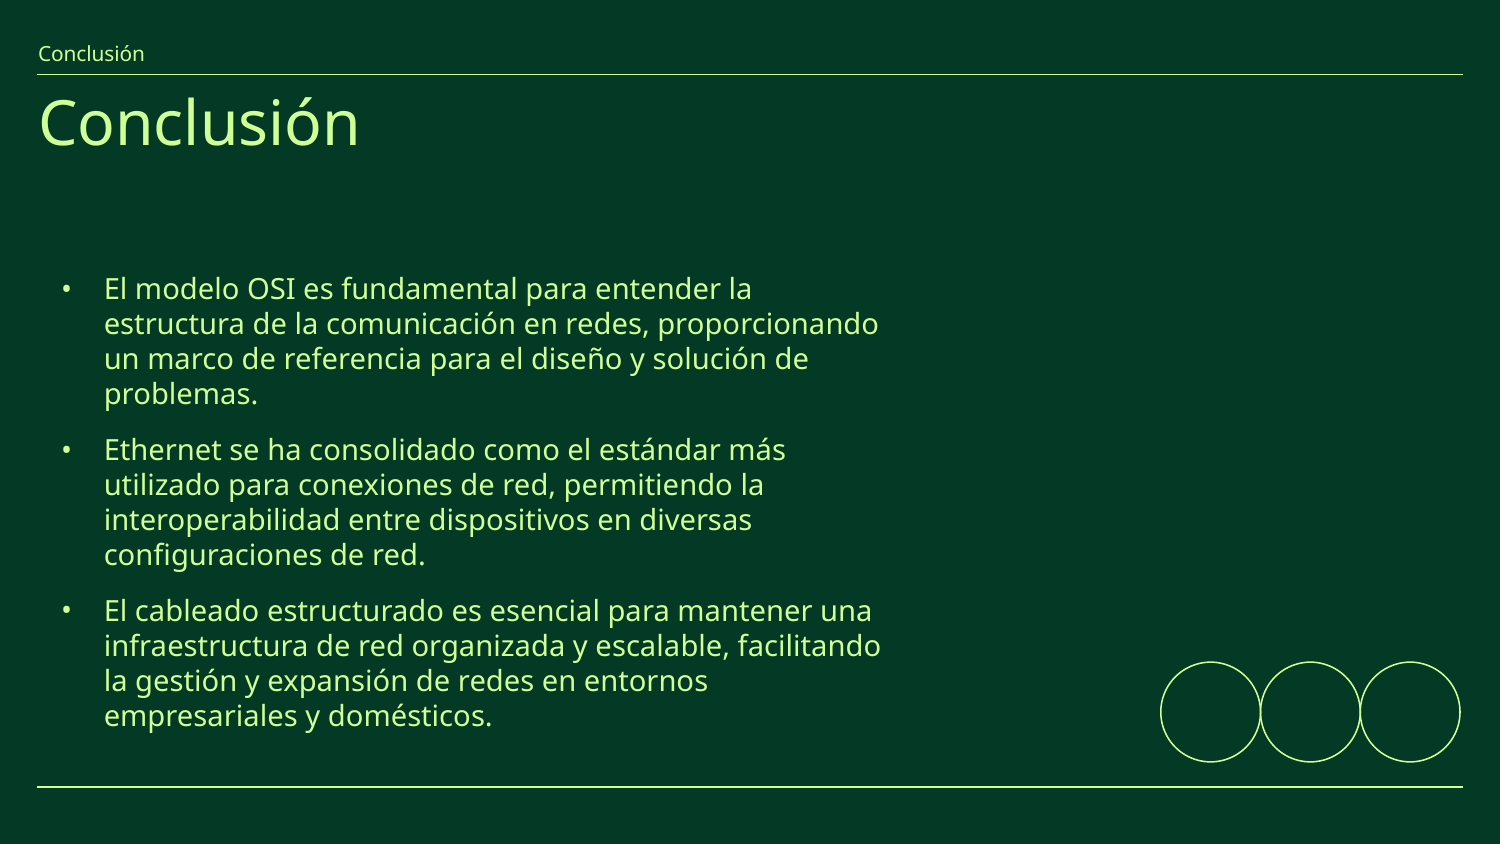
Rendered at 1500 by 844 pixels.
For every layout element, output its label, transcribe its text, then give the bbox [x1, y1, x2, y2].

list El modelo OSI es fundamental para entender la estructura de la comunicación en redes, proporcionando un marco de referencia para el diseño y solución de problemas. Ethernet se ha consolidado como el estándar más utilizado para conexiones de red, permitiendo la interoperabilidad entre dispositivos en diversas configuraciones de red. El cableado estructurado es esencial para mantener una infraestructura de red organizada y escalable, facilitando la gestión y expansión de redes en entornos empresariales y domésticos. [38, 220, 901, 783]
text_box [1261, 662, 1361, 762]
title Conclusión [38, 85, 1461, 180]
text_box [1360, 662, 1461, 762]
text_box [1160, 662, 1261, 762]
text_box Conclusión [38, 25, 732, 66]
